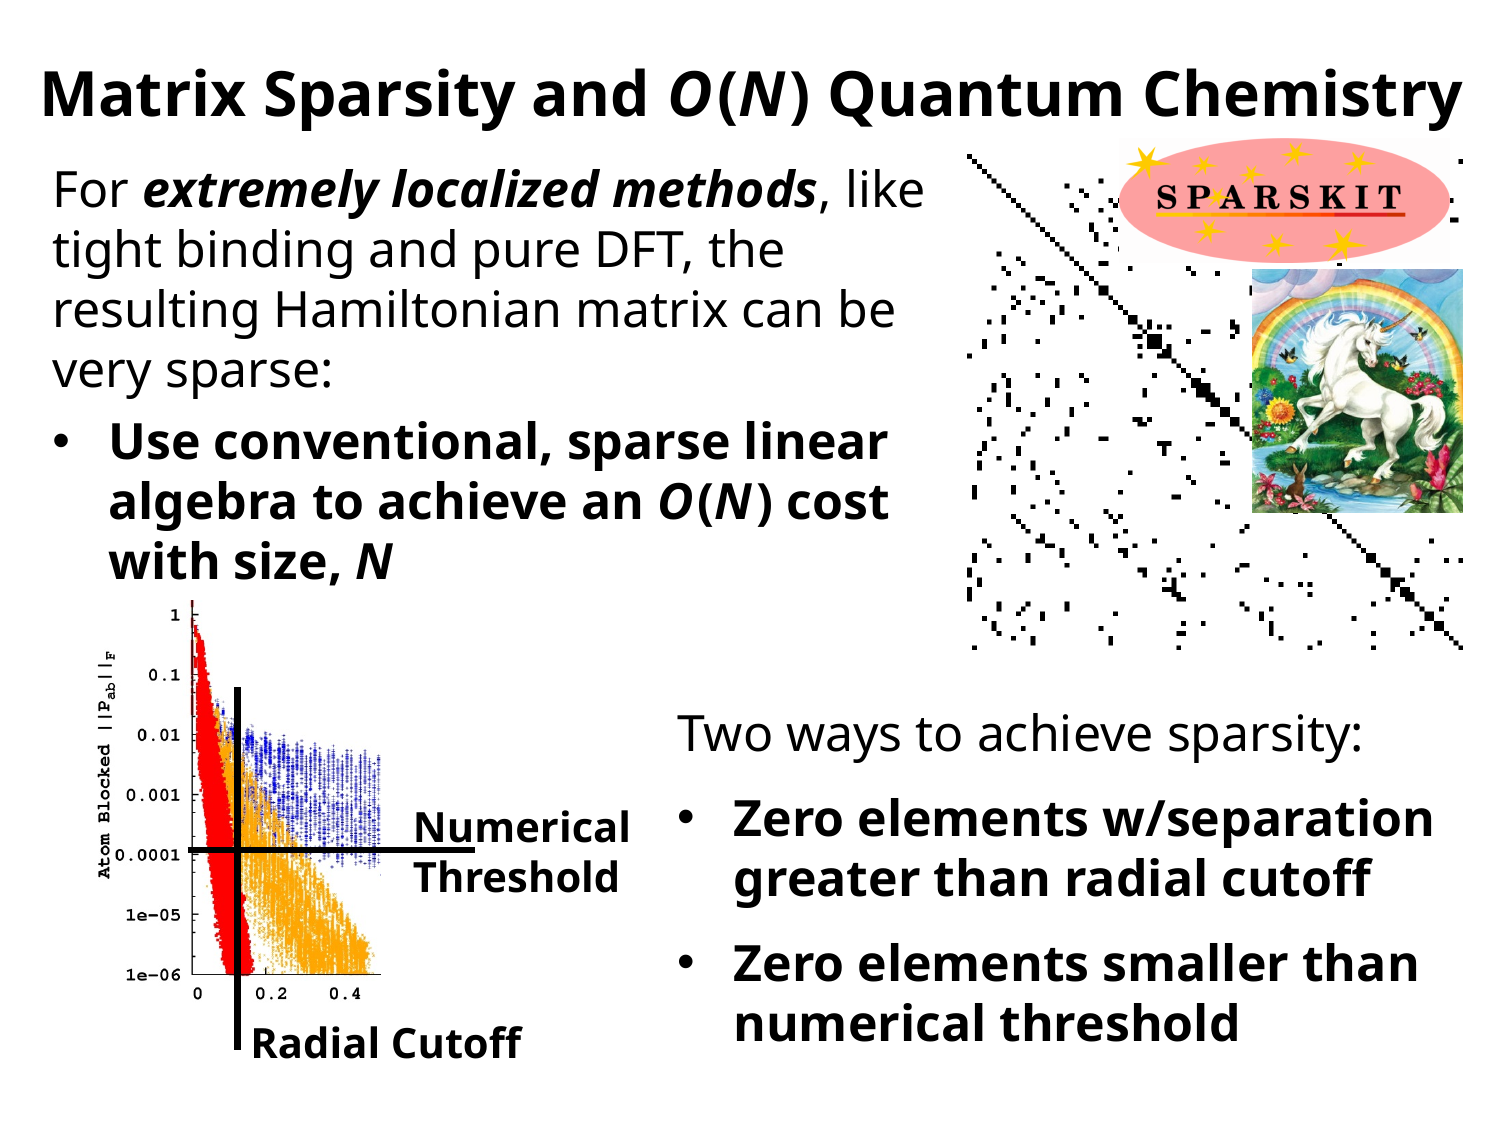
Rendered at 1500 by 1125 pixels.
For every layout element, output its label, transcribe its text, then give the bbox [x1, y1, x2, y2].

picture [238, 851, 382, 1051]
text_box Matrix Sparsity and O (N ) Quantum Chemistry [24, 46, 1479, 137]
text_box For extremely localized methods, like tight binding and pure DFT, the resulting Hamiltonian matrix can be very sparse: Use conventional, sparse linear algebra to achieve an O (N ) cost with size, N [37, 149, 1000, 598]
text_box Numerical Threshold [398, 793, 662, 908]
picture [967, 137, 1463, 651]
text_box Two ways to achieve sparsity: Zero elements w/separation greater than radial cutoff Zero elements smaller than numerical threshold [662, 693, 1500, 1059]
text_box Radial Cutoff [235, 1009, 600, 1075]
picture [62, 599, 382, 1051]
